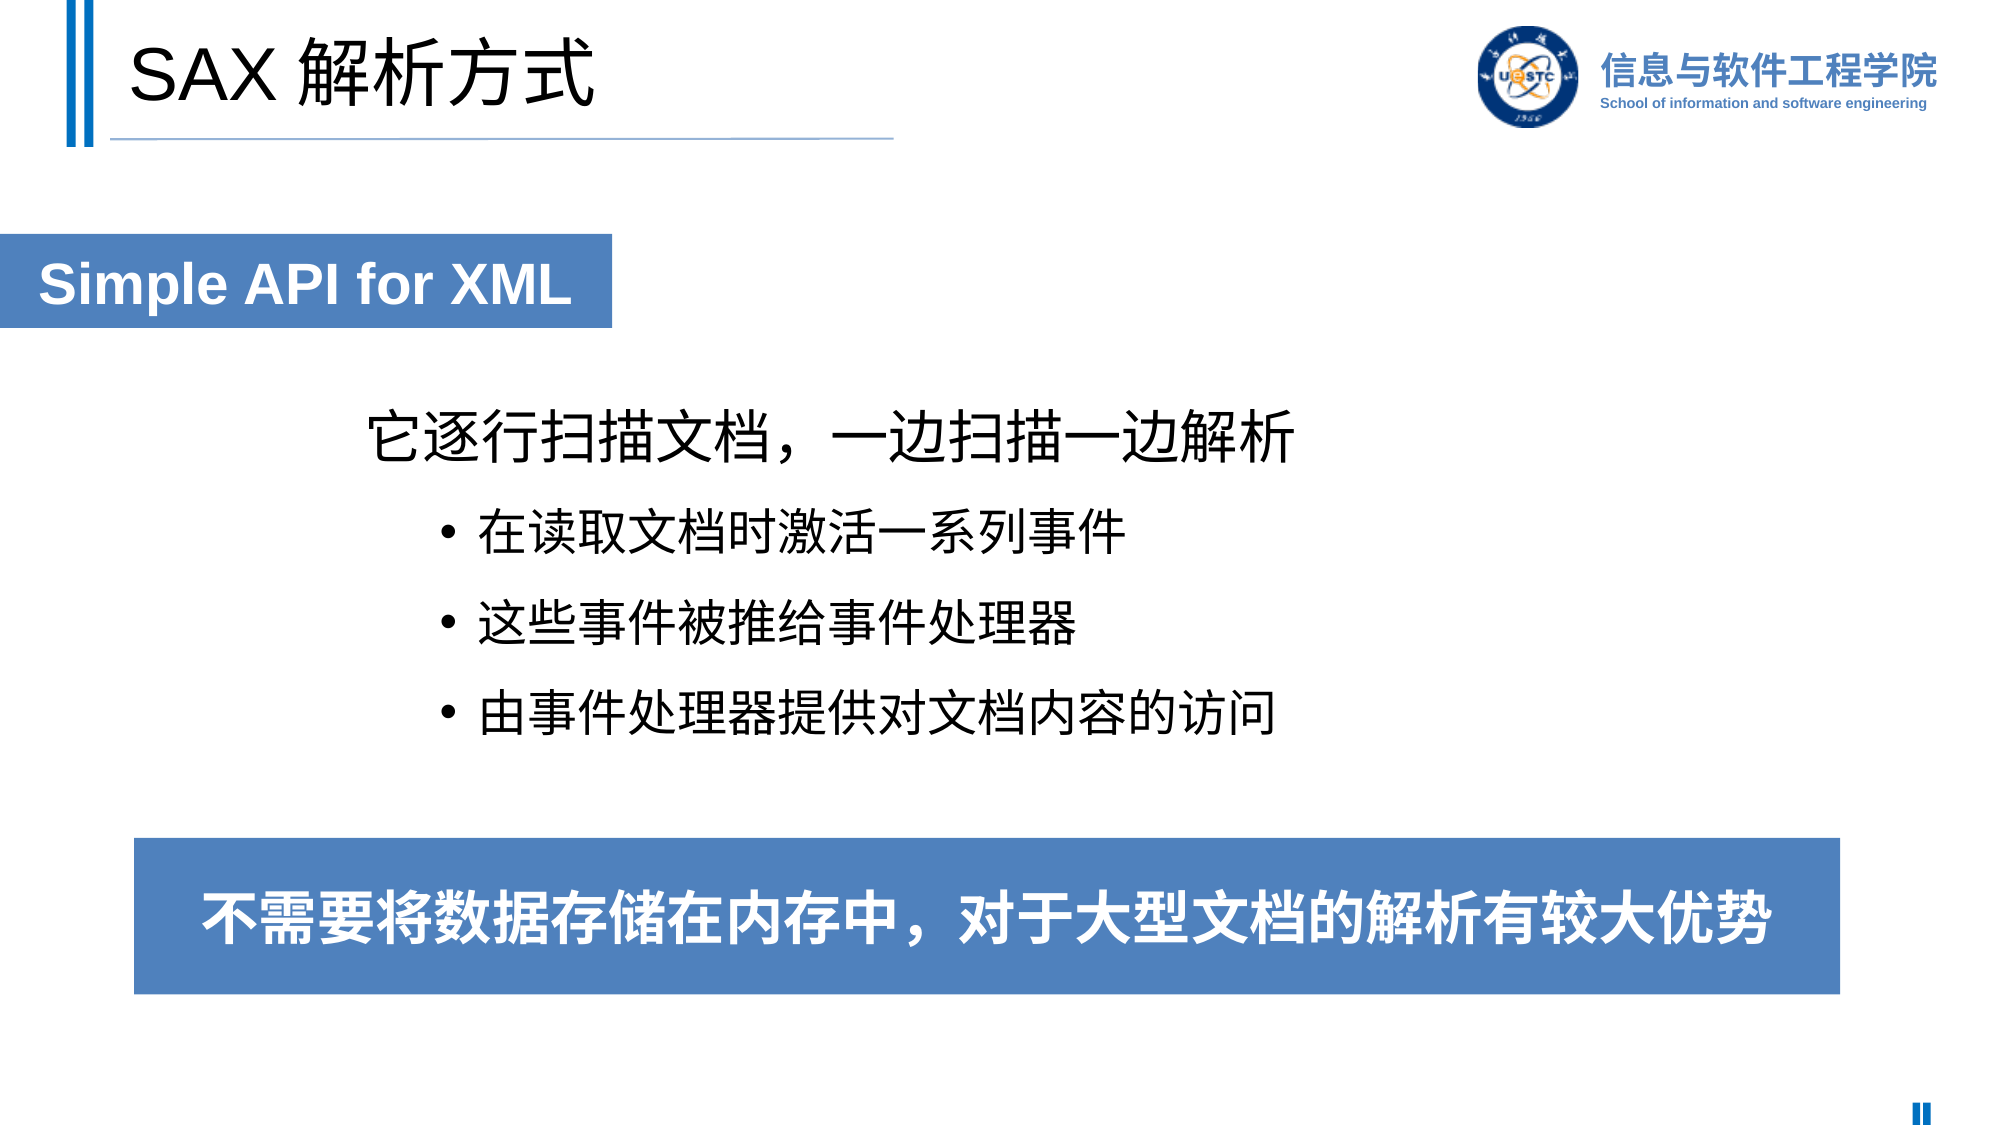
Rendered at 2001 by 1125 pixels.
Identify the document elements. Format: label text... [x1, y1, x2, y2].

list 它逐行扫描文档，一边扫描一边解析 在读取文档时激活一系列事件 这些事件被推给事件处理器 由事件处理器提供对文档内容的访问 [349, 372, 1625, 794]
title SAX解析方式 [113, 10, 1839, 143]
text_box Simple API for XML [0, 233, 613, 328]
text_box 不需要将数据存储在内存中，对于大型文档的解析有较大优势 [134, 837, 1841, 995]
